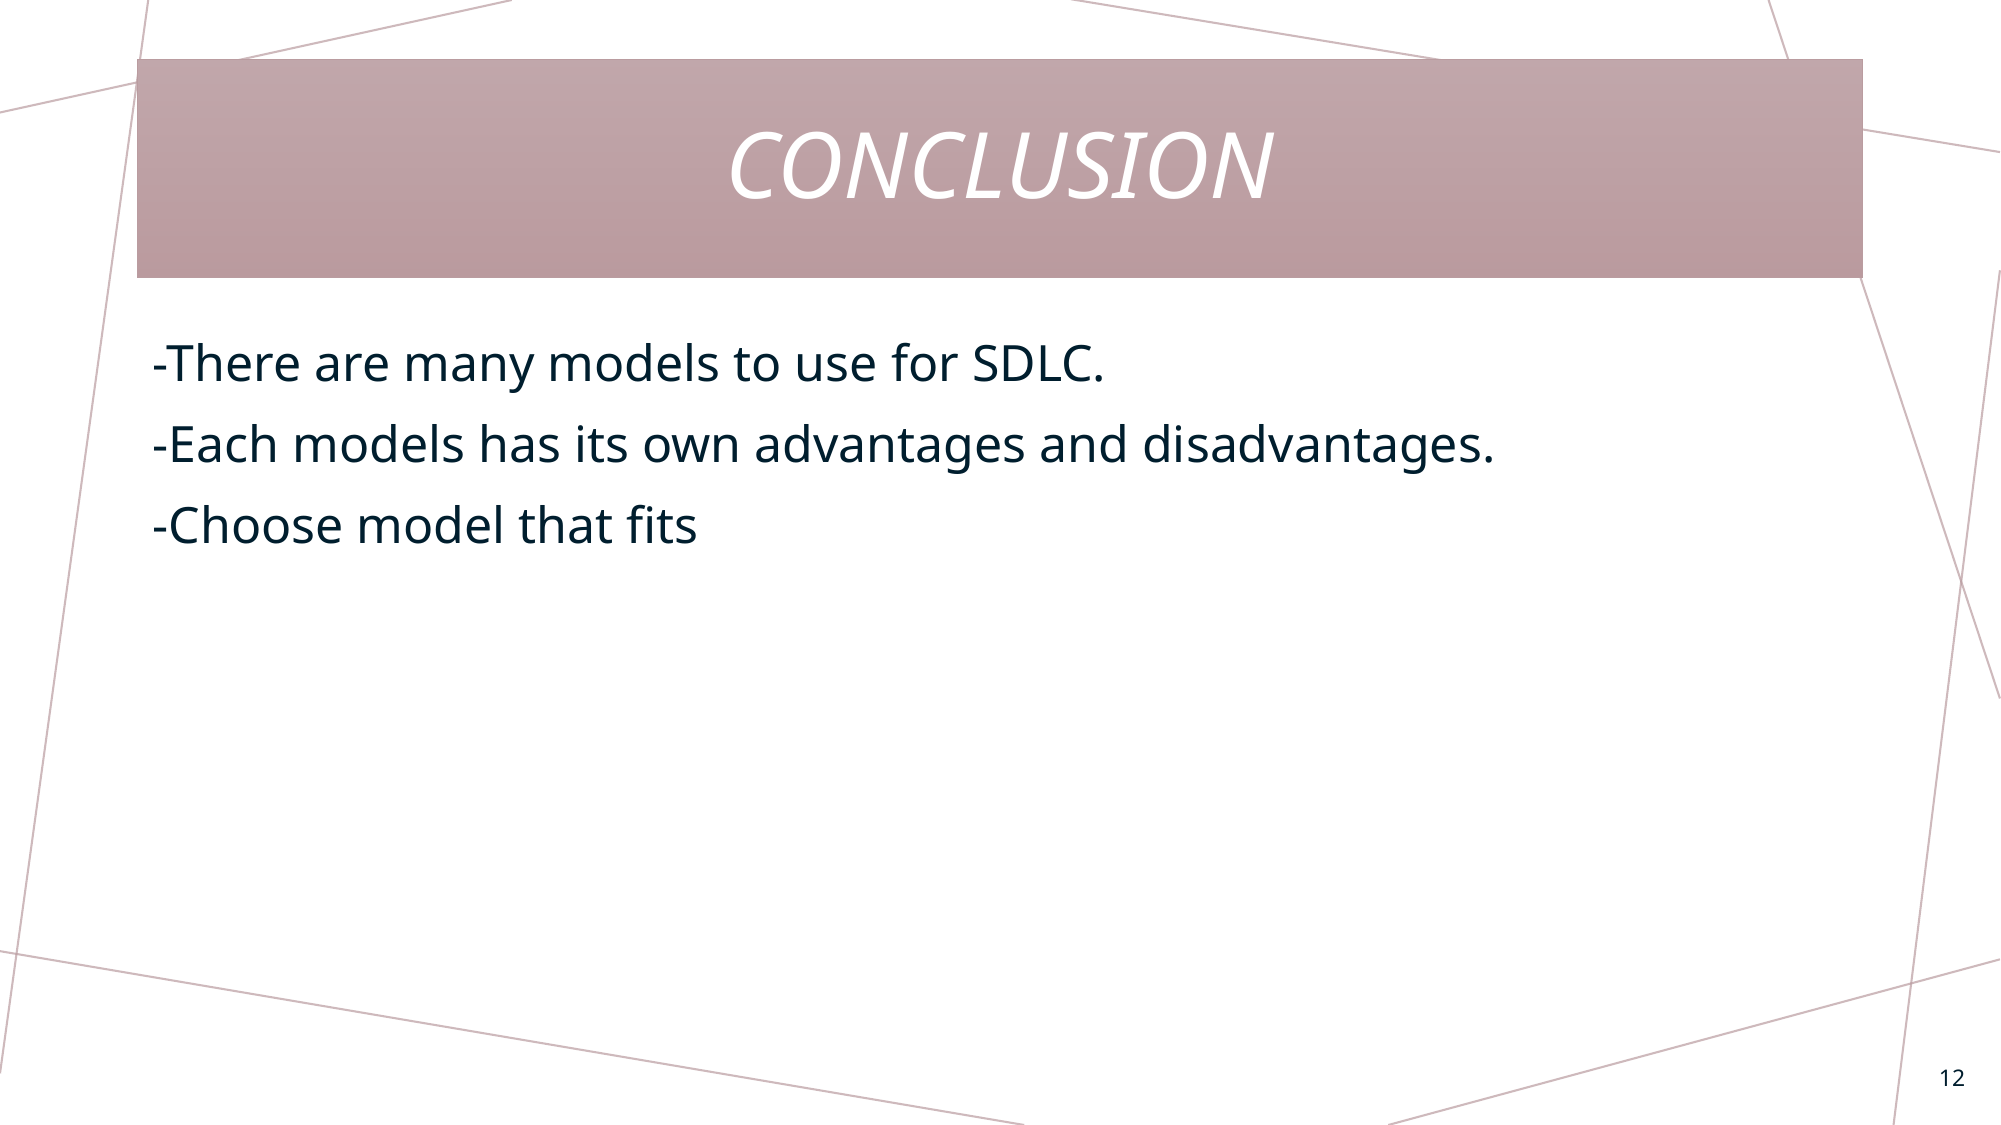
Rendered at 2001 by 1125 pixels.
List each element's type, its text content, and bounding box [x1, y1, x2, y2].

list -There are many models to use for SDLC. -Each models has its own advantages and disadvantages. -Choose model that fits [137, 323, 1925, 966]
slide_number 12 [1903, 1049, 1981, 1110]
title Conclusion [137, 59, 1863, 278]
